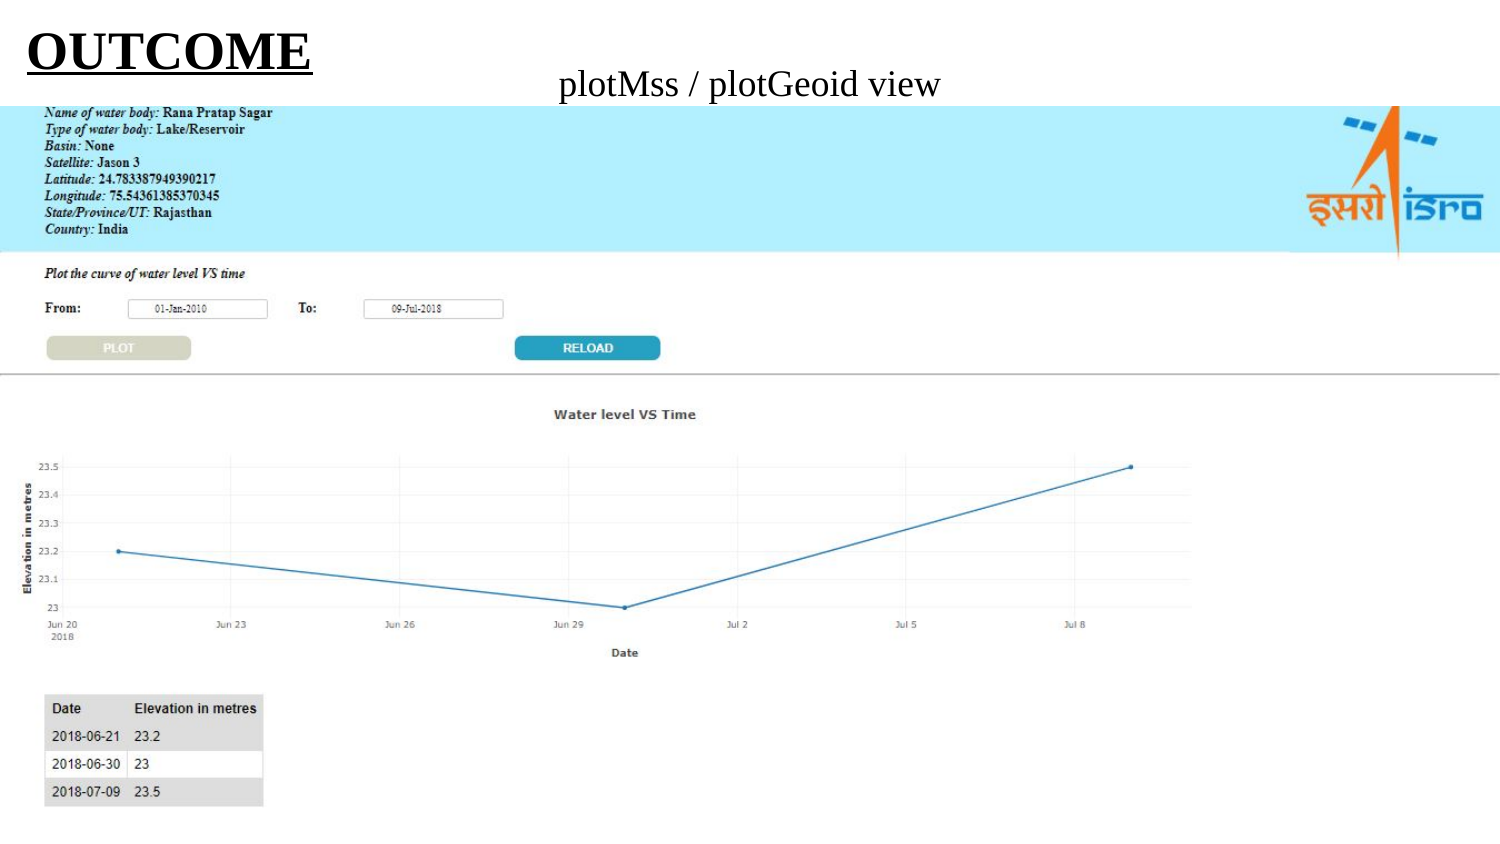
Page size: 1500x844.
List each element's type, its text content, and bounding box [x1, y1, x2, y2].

picture [0, 106, 1500, 811]
title OUTCOME [11, 0, 368, 94]
text_box plotMss / plotGeoid view [487, 43, 1013, 104]
